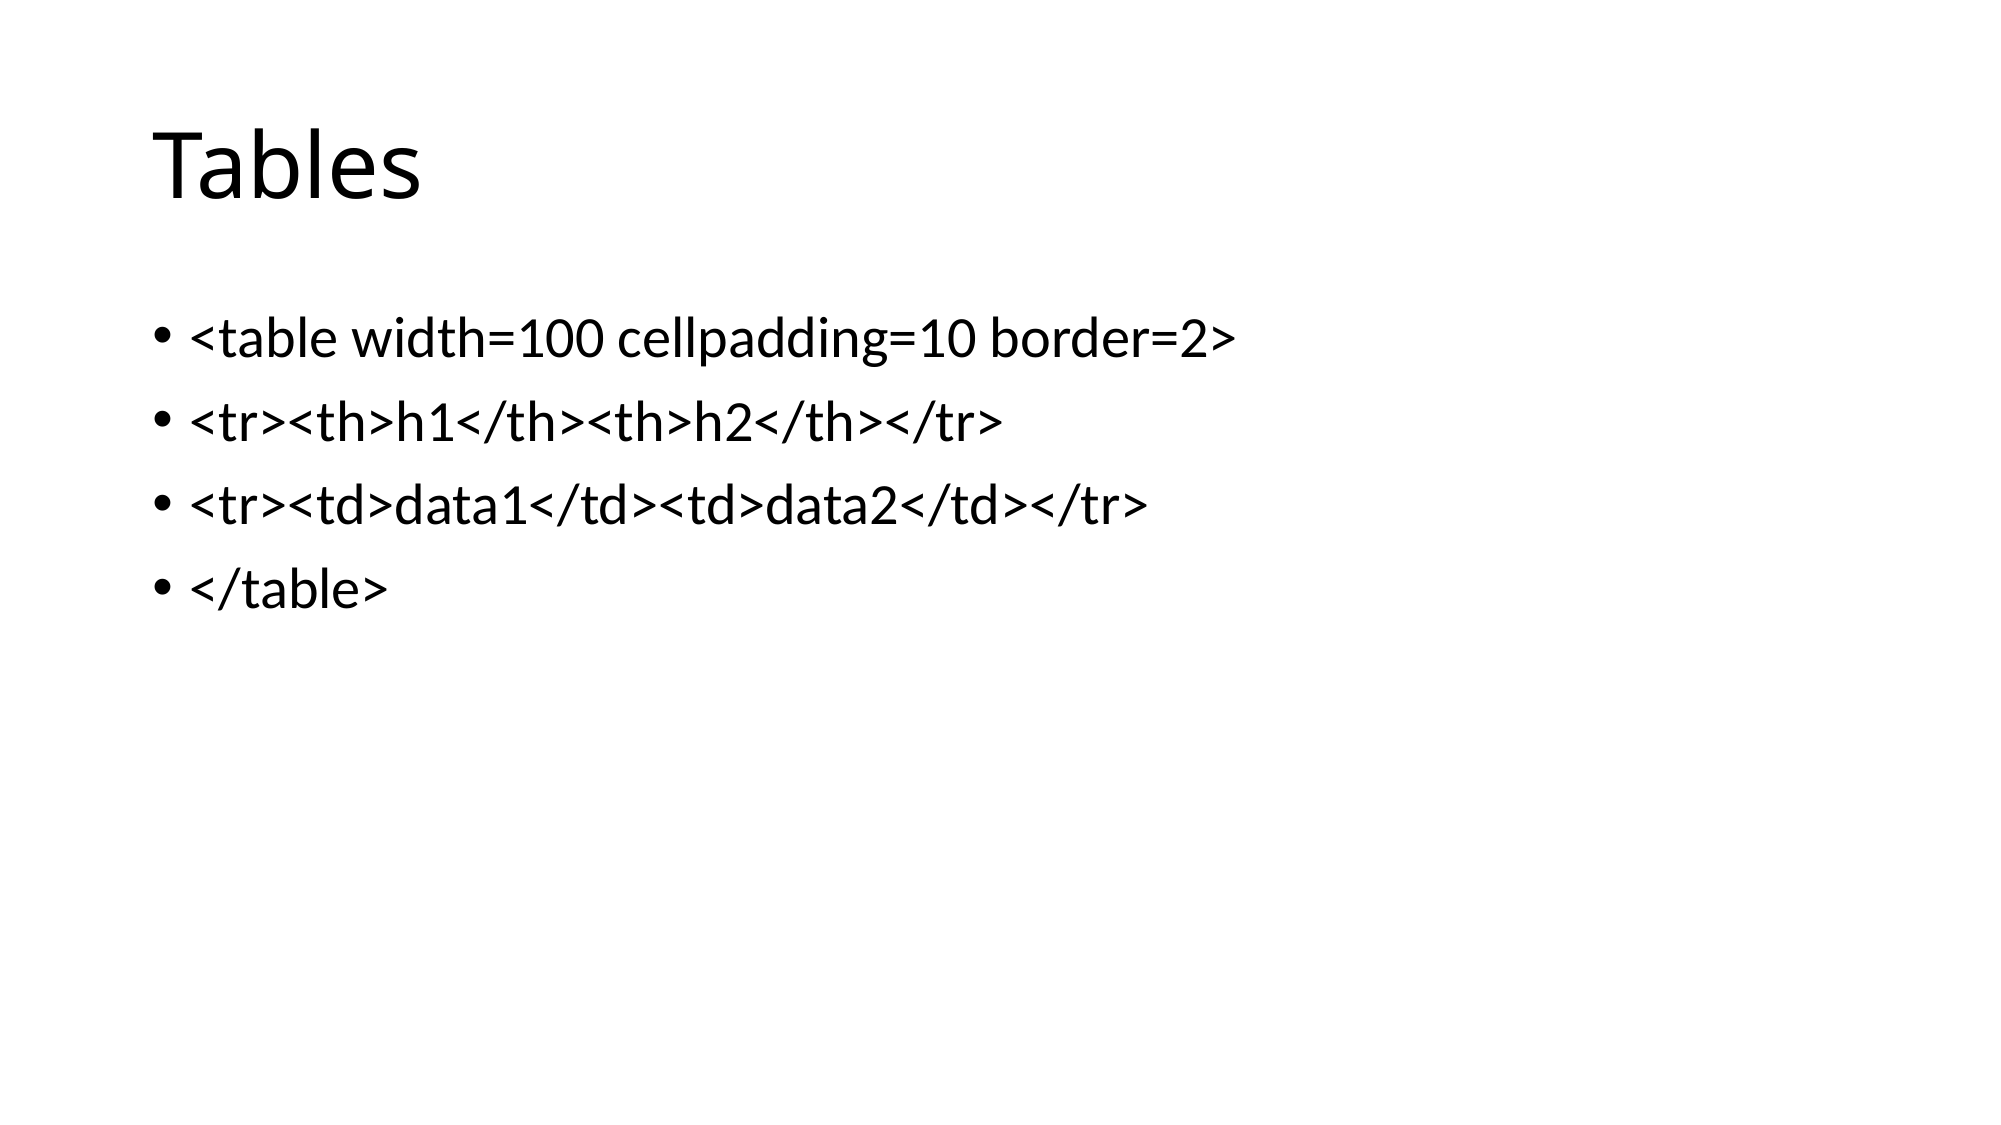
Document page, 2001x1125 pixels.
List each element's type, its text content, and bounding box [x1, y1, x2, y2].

title Tables [137, 59, 1863, 278]
list <table width=100 cellpadding=10 border=2> <tr><th>h1</th><th>h2</th></tr> <tr><td>data1</td><td>data2</td></tr> </table> [137, 299, 1863, 1014]
